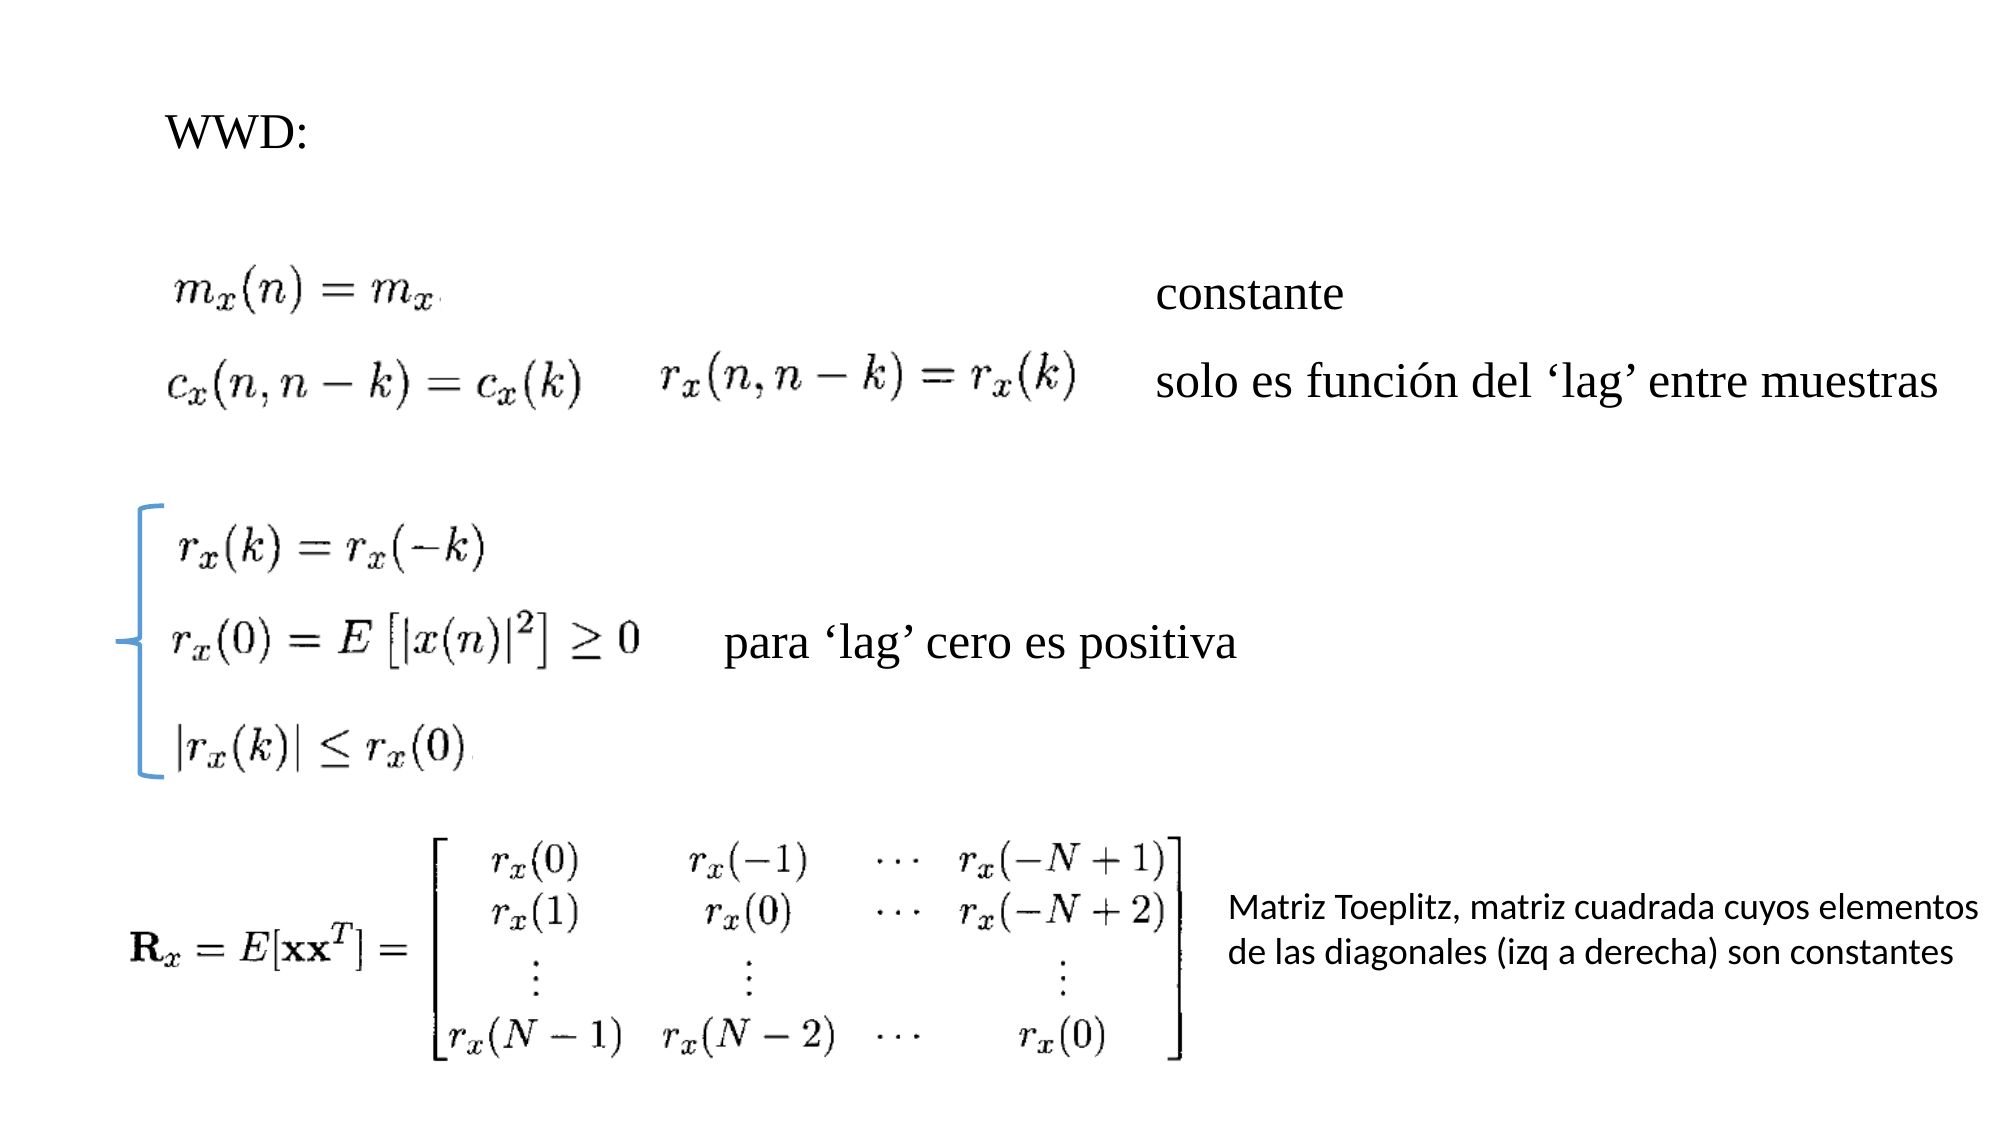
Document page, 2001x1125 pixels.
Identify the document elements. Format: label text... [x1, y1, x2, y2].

text_box Matriz Toeplitz, matriz cuadrada cuyos elementos de las diagonales (izq a derecha) son constantes [1213, 874, 1996, 979]
text_box WWD: [150, 91, 410, 167]
text_box para ‘lag’ cero es positiva [709, 601, 1266, 677]
picture [164, 238, 441, 341]
picture [648, 346, 1080, 432]
picture [164, 345, 589, 432]
text_box [115, 505, 165, 778]
picture [159, 505, 644, 805]
text_box constante [1140, 251, 1369, 327]
picture [88, 808, 1198, 1094]
text_box solo es función del ‘lag’ entre muestras [1140, 340, 1968, 416]
